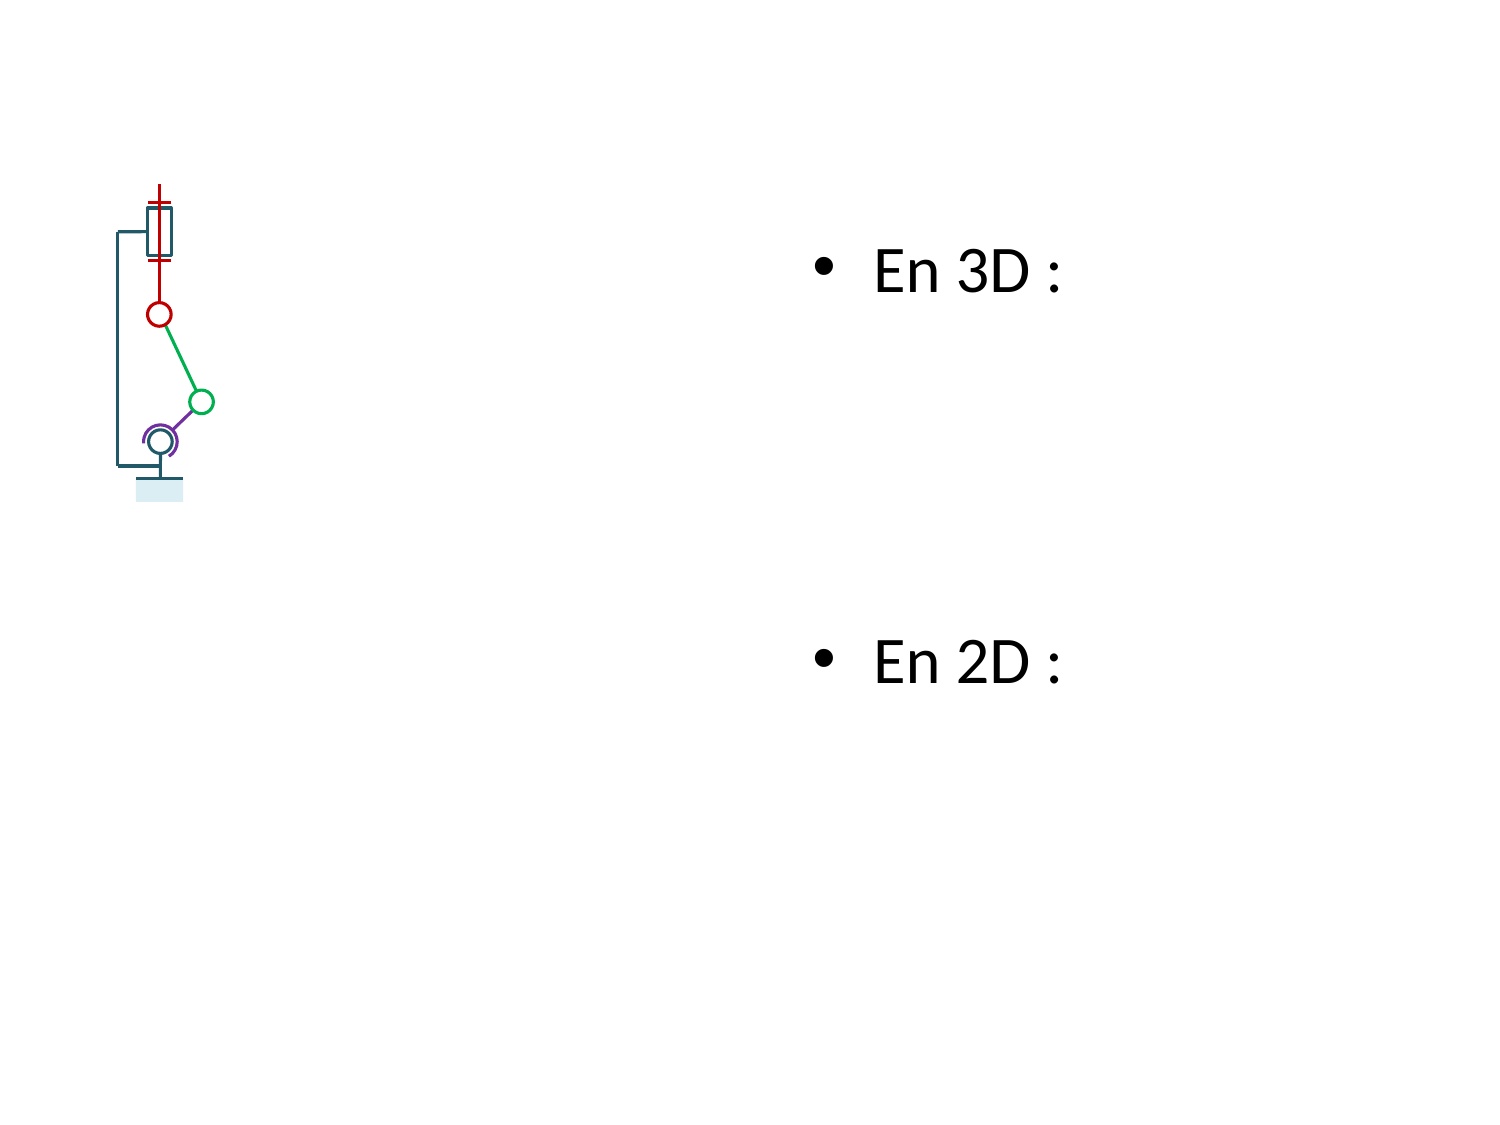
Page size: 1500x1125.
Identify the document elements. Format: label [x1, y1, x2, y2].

text_box [146, 428, 172, 456]
text_box [163, 207, 173, 257]
text_box [167, 450, 176, 457]
text_box [145, 206, 155, 257]
text_box [135, 478, 184, 503]
text_box [206, 388, 216, 415]
text_box [160, 401, 202, 442]
text_box [145, 301, 173, 328]
text_box [142, 425, 155, 444]
text_box [160, 314, 202, 401]
